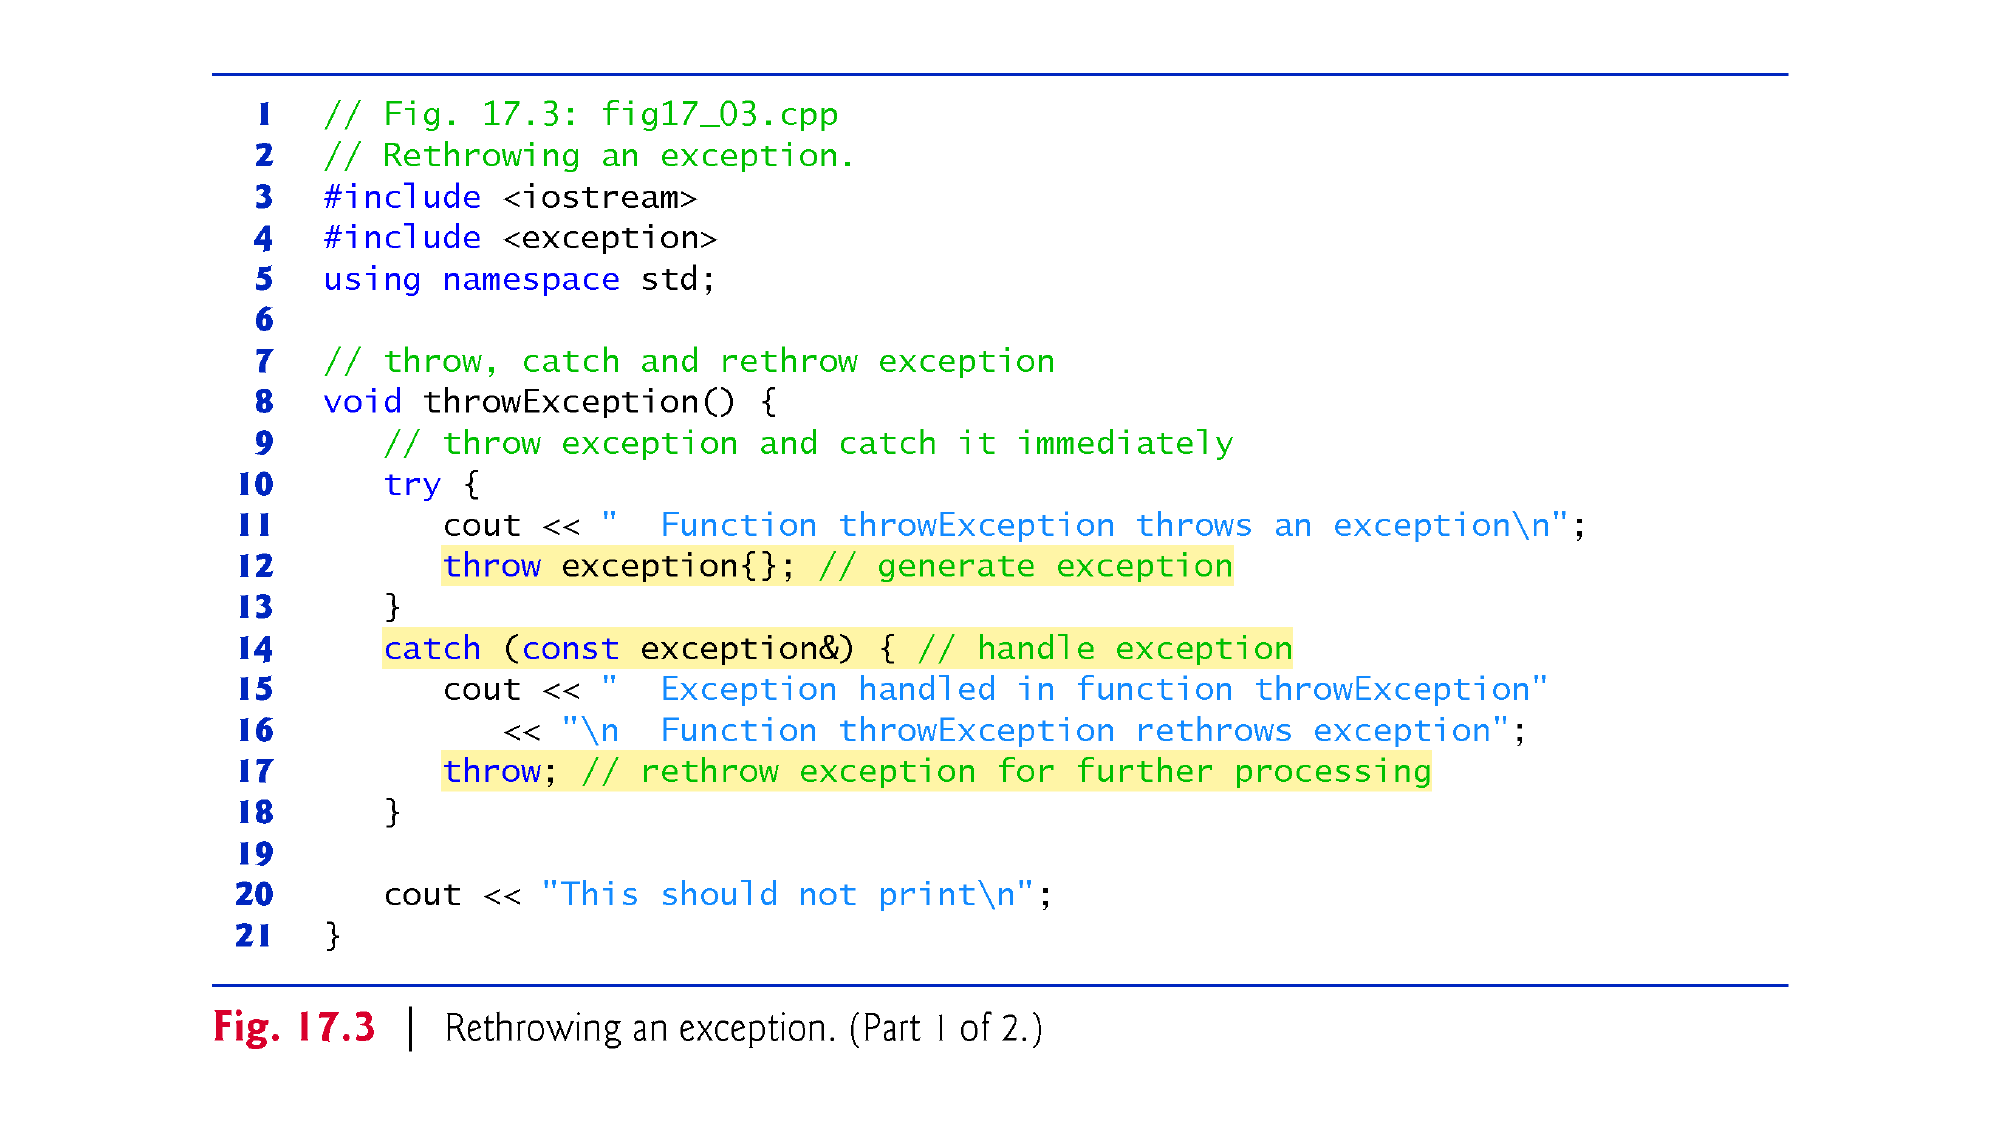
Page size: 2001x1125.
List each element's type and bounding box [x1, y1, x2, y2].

picture [138, 0, 1862, 1125]
